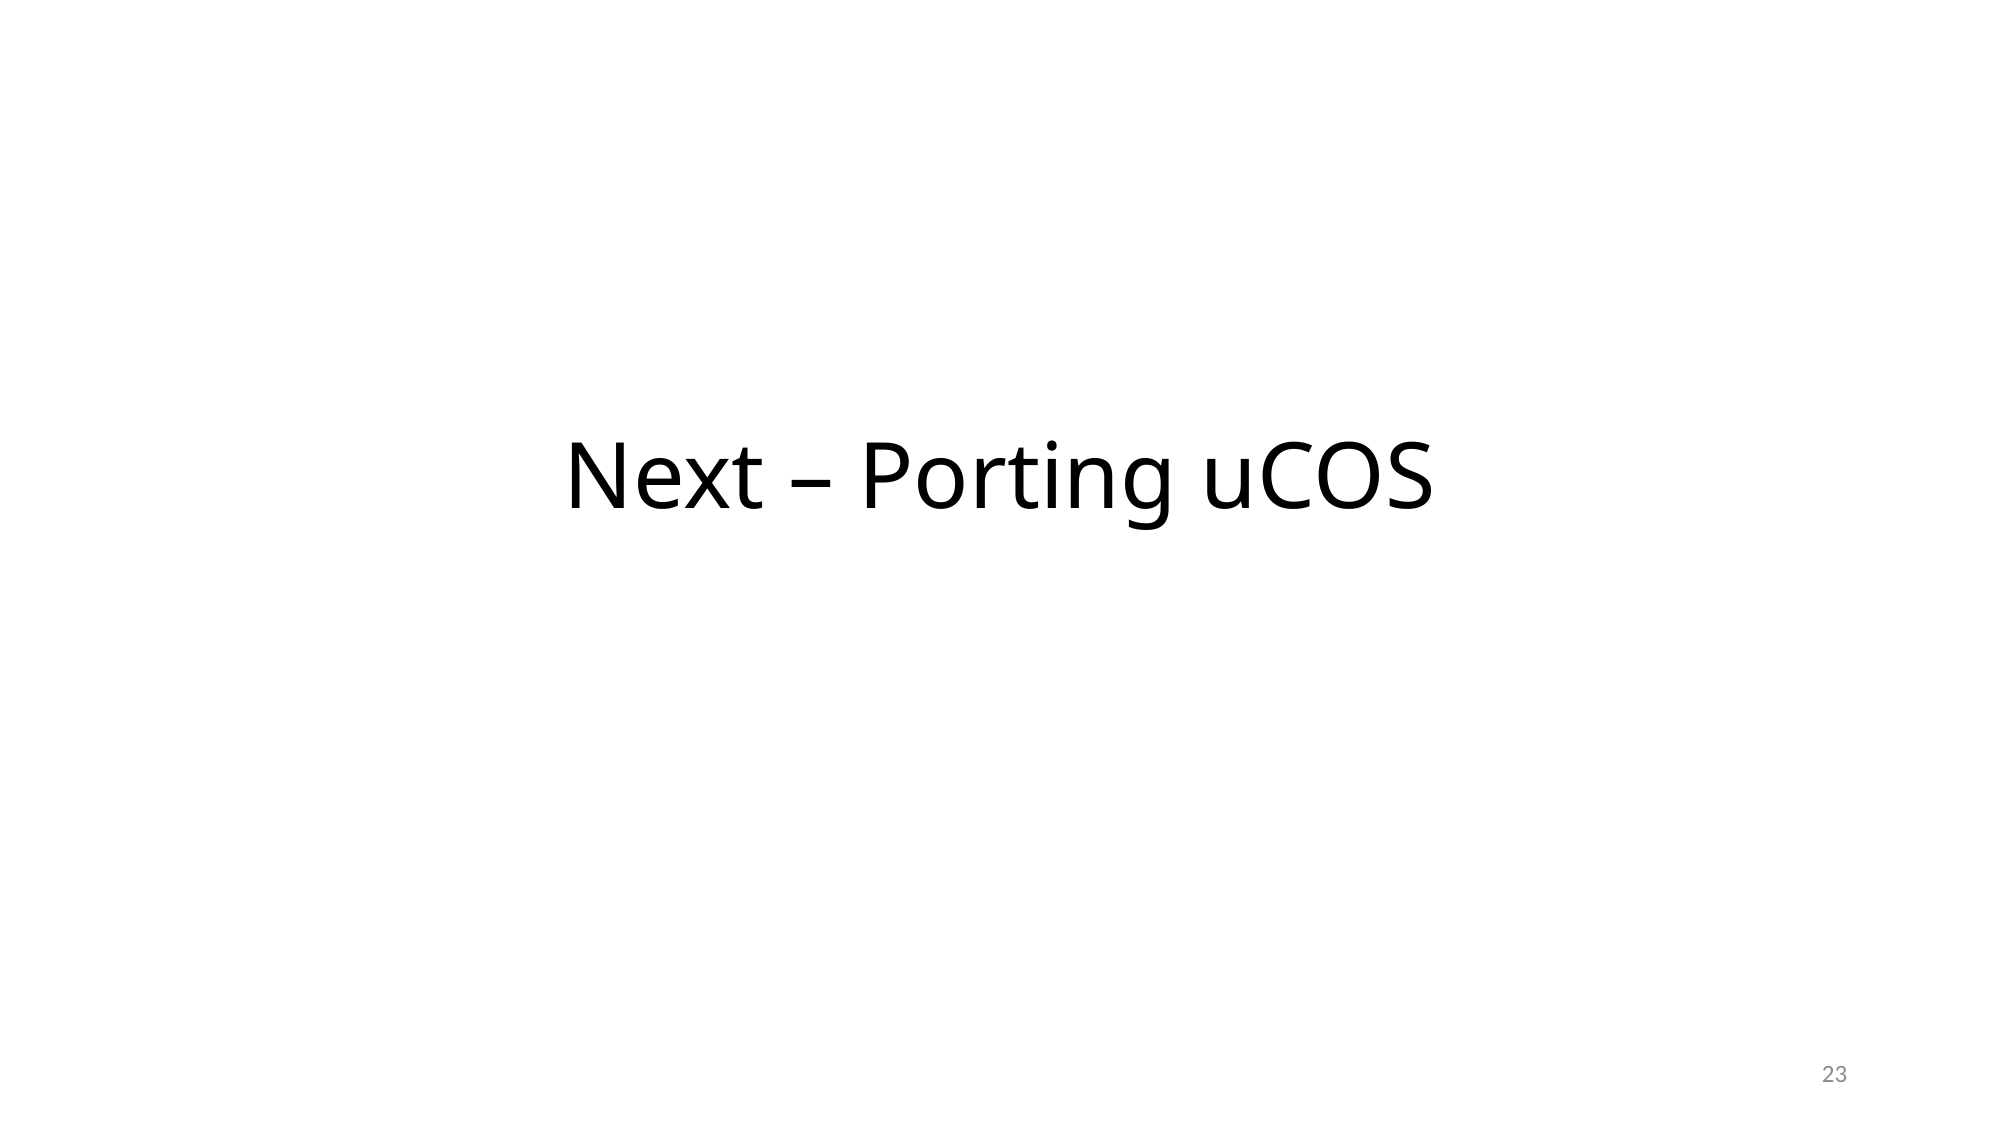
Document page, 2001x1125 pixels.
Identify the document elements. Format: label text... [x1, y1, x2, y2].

slide_number 23 [1412, 1042, 1863, 1103]
title Next – Porting uCOS [137, 59, 1863, 898]
